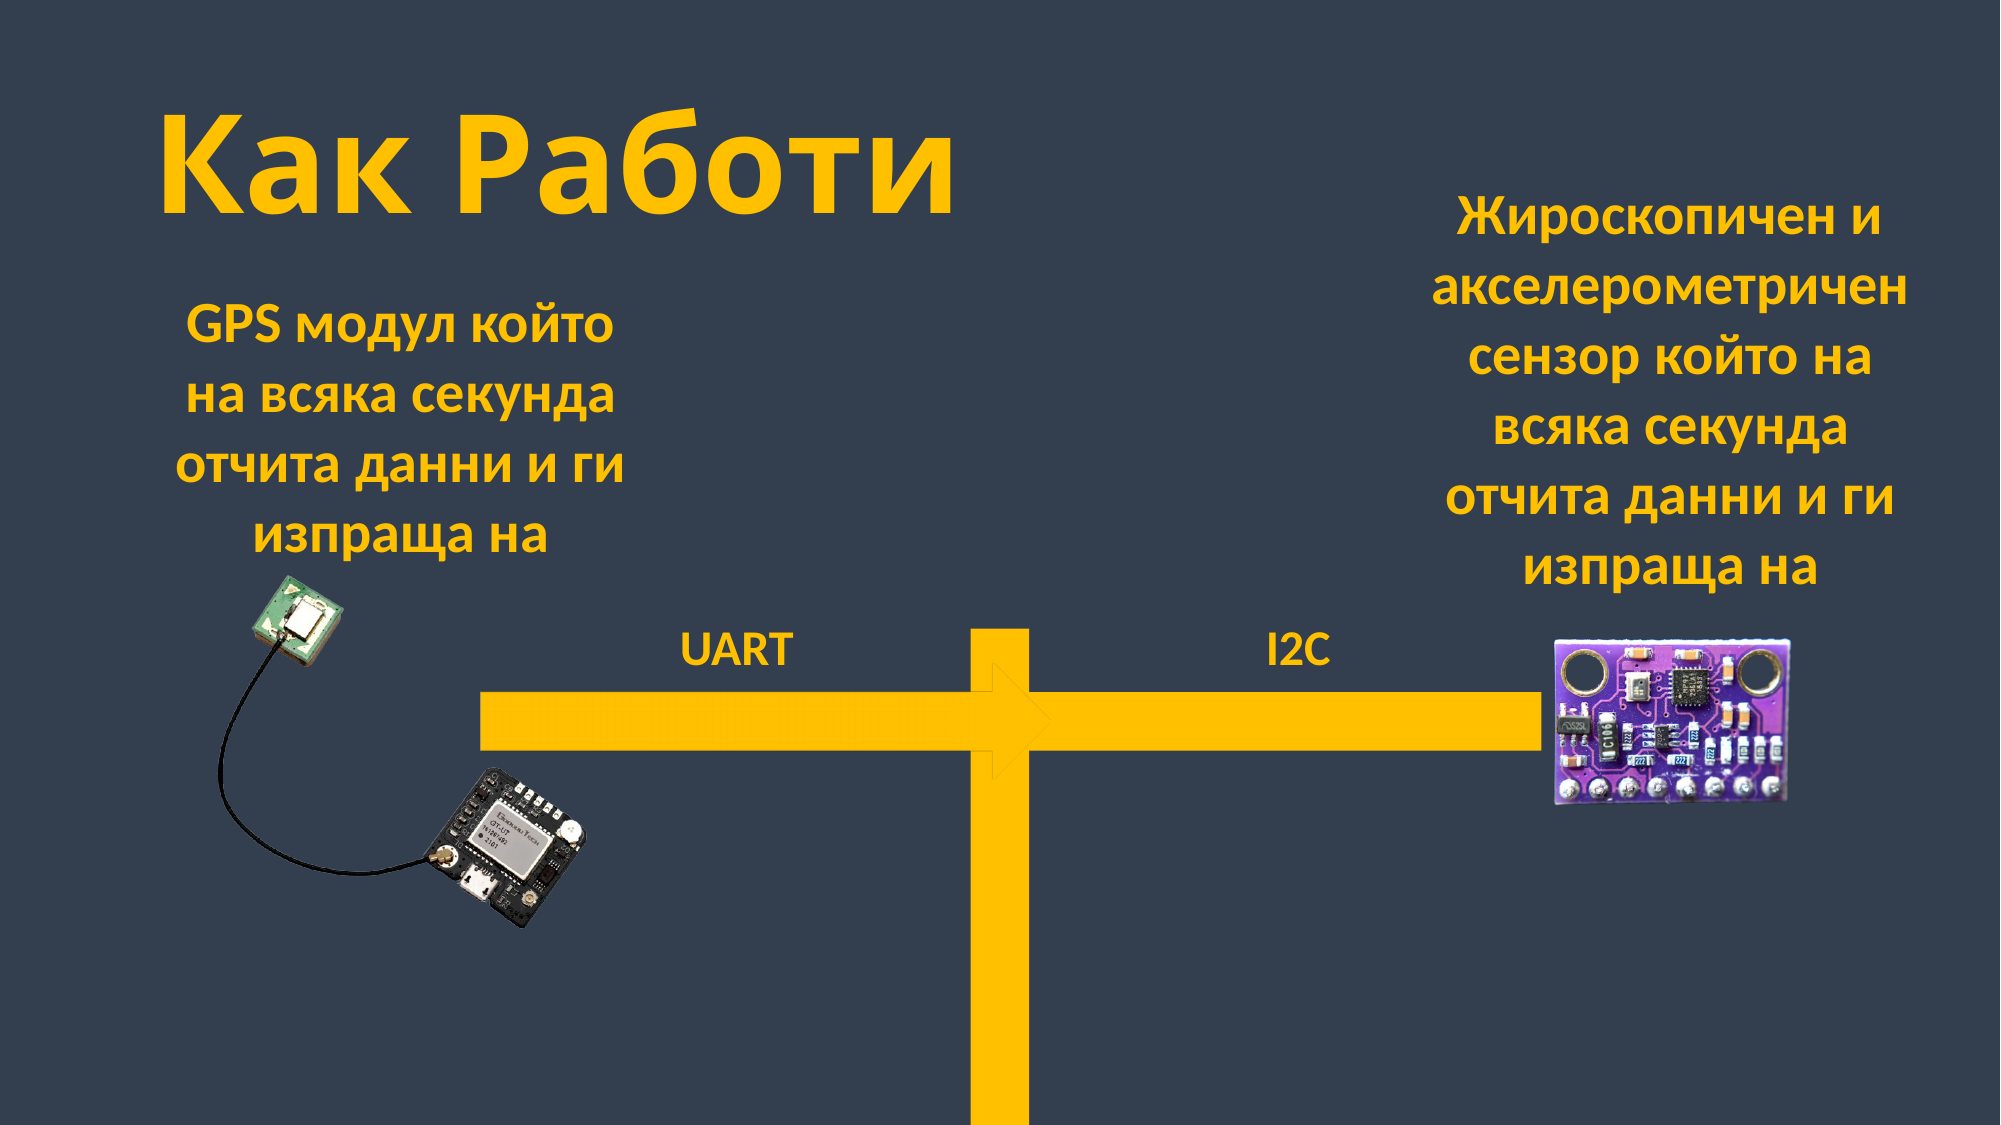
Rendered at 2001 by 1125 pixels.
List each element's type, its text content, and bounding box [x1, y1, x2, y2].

text_box [969, 627, 1031, 662]
title Как Работи [137, 59, 1863, 278]
text_box UART [665, 607, 822, 662]
text_box I2C [1251, 607, 1408, 683]
text_box Жироскопичен и акселерометричен сензор който на всяка секунда отчита данни и ги изпраща на [1407, 168, 1934, 604]
text_box [1051, 691, 1504, 752]
text_box GPS модул който на всяка секунда отчита данни и ги изпраща на [137, 277, 665, 572]
text_box [969, 780, 1031, 1125]
picture [1504, 607, 1837, 829]
picture [215, 573, 1051, 929]
